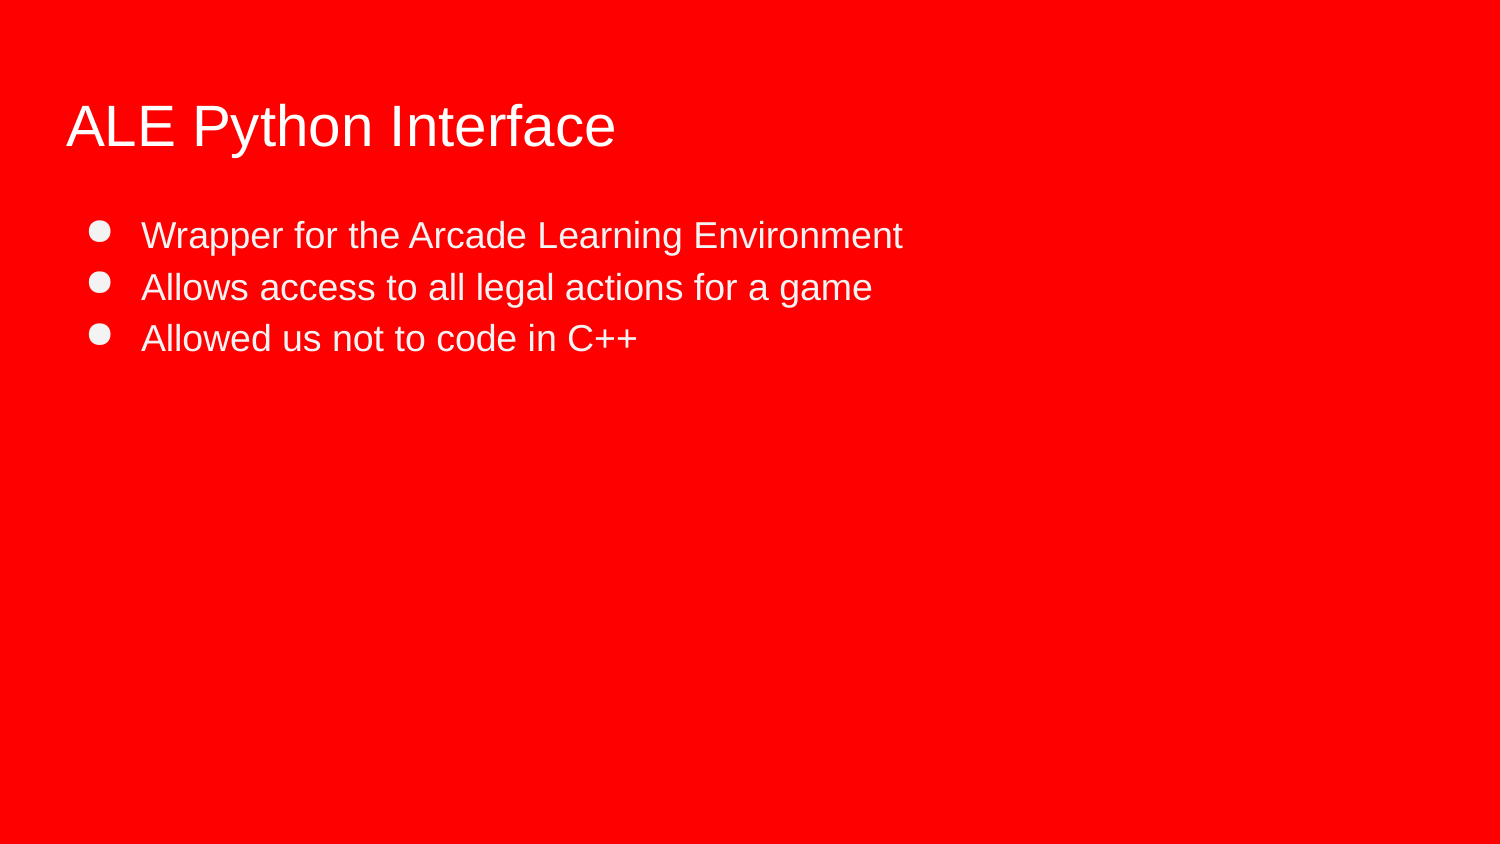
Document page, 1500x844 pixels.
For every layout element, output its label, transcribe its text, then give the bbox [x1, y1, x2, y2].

title ALE Python Interface [51, 72, 1449, 167]
list Wrapper for the Arcade Learning Environment Allows access to all legal actions for a game Allowed us not to code in C++ [51, 189, 1449, 750]
